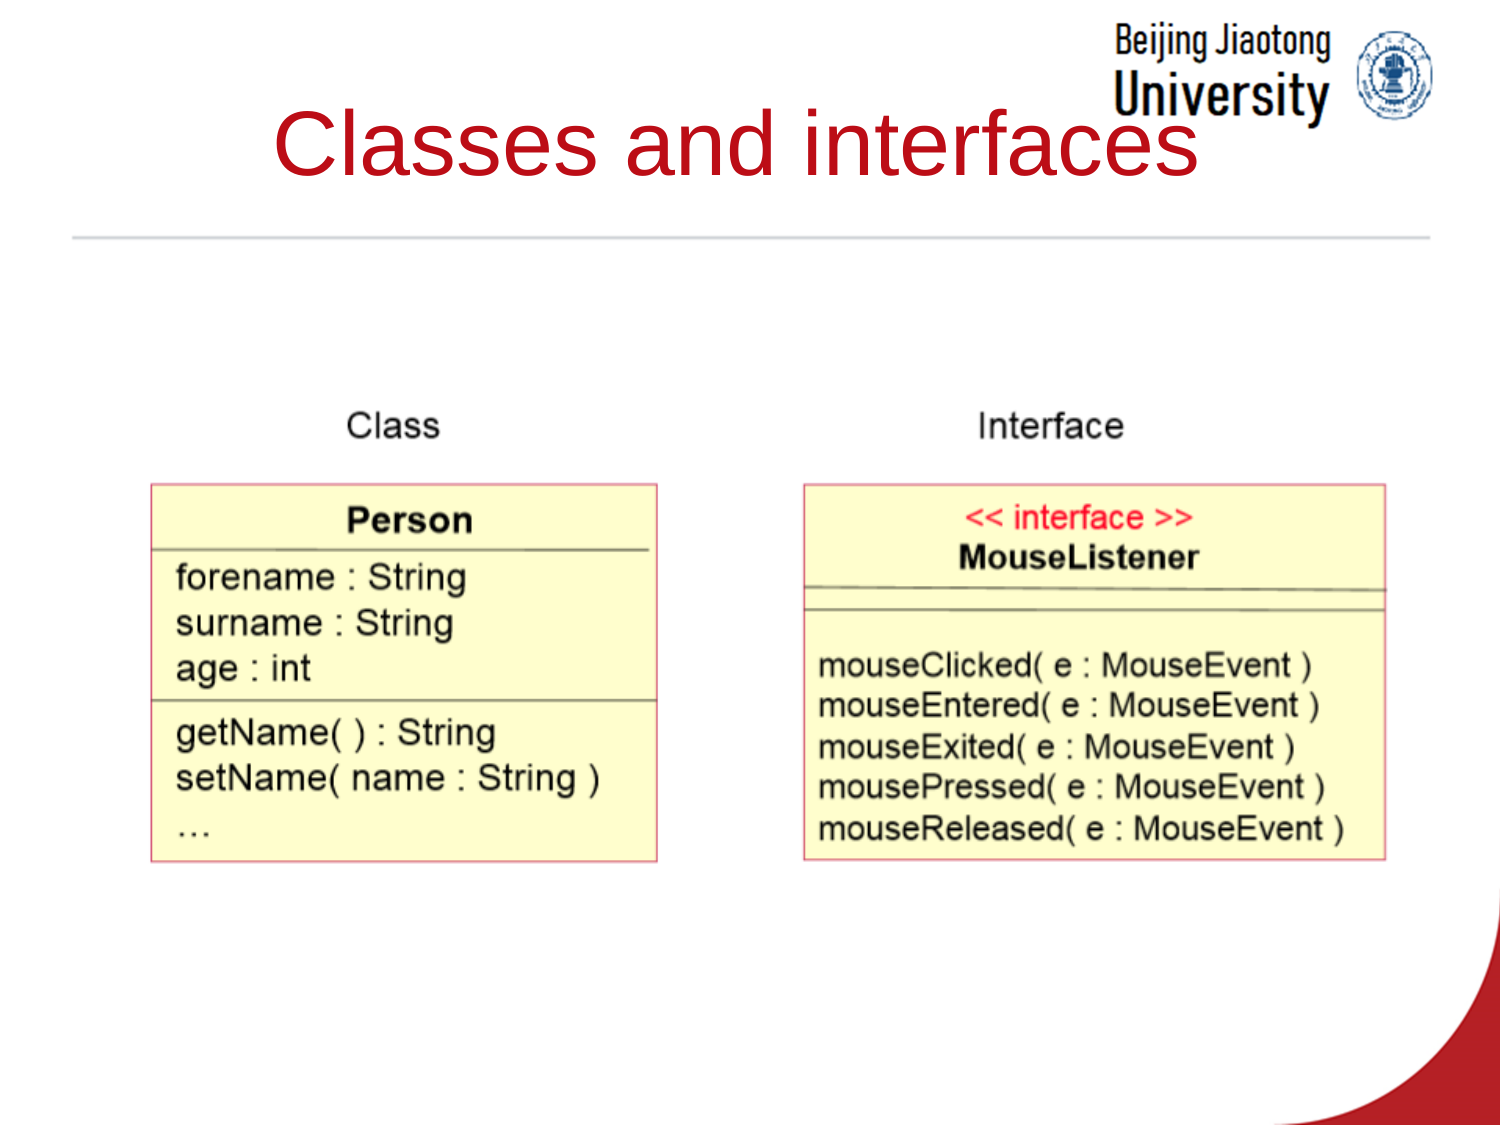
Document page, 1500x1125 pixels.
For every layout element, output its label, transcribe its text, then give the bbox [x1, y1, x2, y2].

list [796, 402, 1391, 866]
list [143, 397, 669, 870]
picture [0, 0, 1500, 1125]
title Classes and interfaces [75, 45, 1425, 233]
